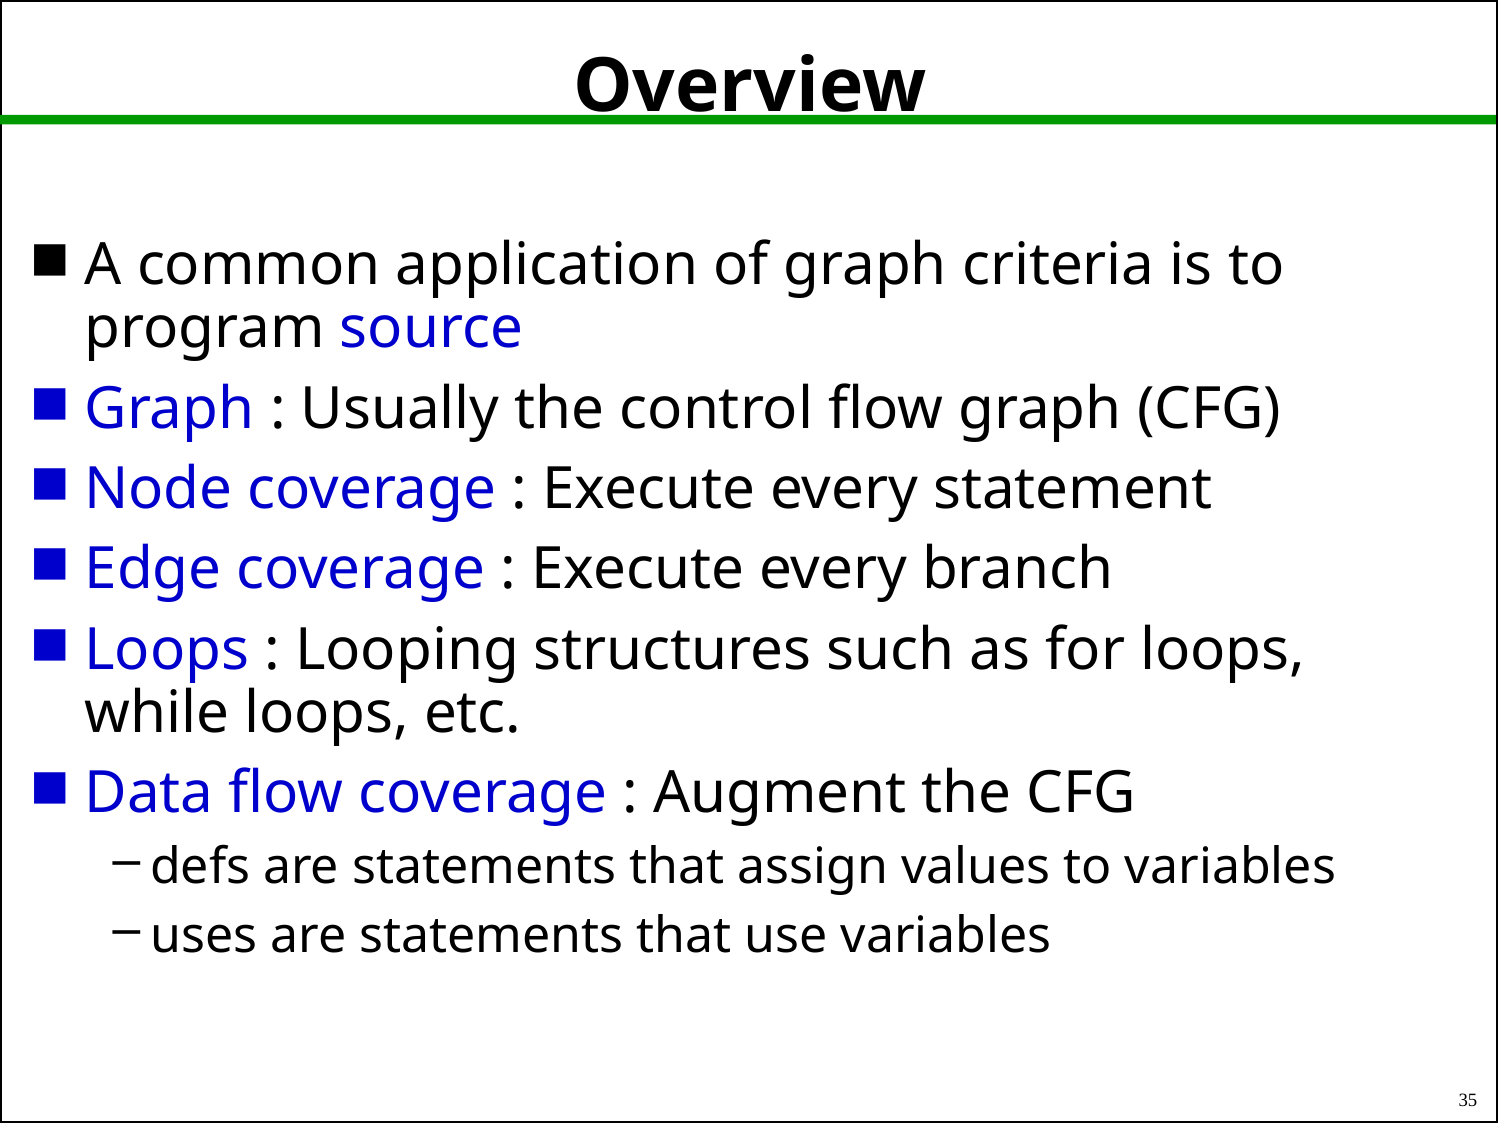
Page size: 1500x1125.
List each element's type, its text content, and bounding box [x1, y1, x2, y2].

slide_number 35 [1179, 1074, 1493, 1119]
list A common application of graph criteria is to program source Graph : Usually the control flow graph (CFG) Node coverage : Execute every statement Edge coverage : Execute every branch Loops : Looping structures such as for loops, while loops, etc. Data flow coverage : Augment the CFG defs are statements that assign values to variables uses are statements that use variables [22, 226, 1478, 1028]
title Overview [7, 15, 1493, 159]
